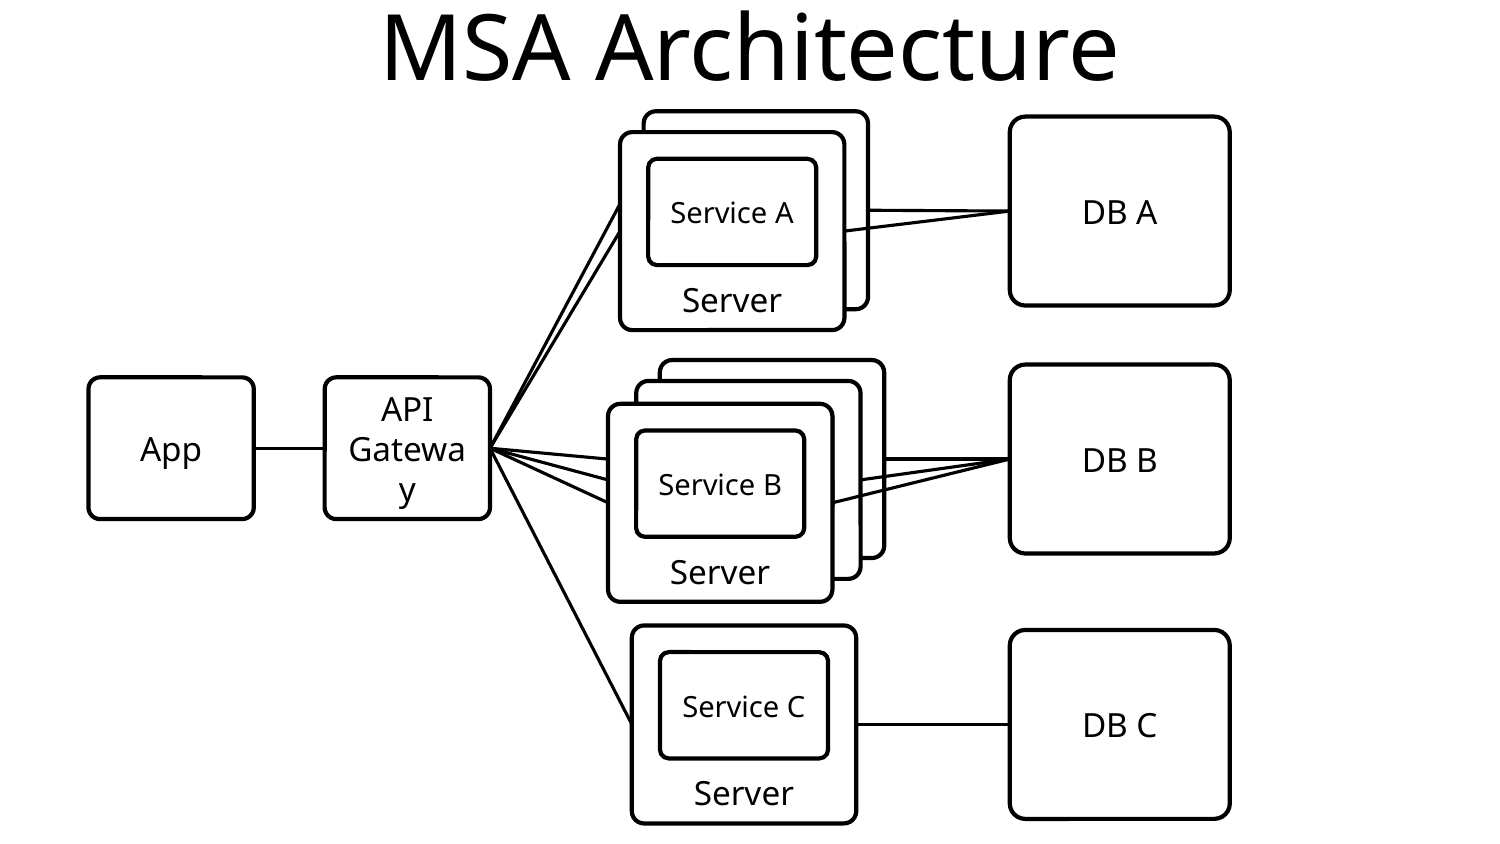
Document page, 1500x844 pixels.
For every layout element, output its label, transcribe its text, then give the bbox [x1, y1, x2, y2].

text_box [865, 512, 885, 559]
text_box App [86, 375, 256, 522]
text_box API Gateway [322, 375, 484, 522]
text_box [626, 403, 833, 603]
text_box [643, 110, 869, 209]
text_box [635, 380, 861, 457]
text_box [659, 359, 885, 456]
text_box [631, 625, 857, 824]
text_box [837, 512, 861, 580]
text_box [844, 210, 1010, 232]
title MSA Architecture [75, 0, 1425, 114]
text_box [832, 458, 1011, 503]
text_box DB A [1007, 114, 1232, 308]
text_box DB B [1007, 362, 1232, 556]
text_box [489, 203, 621, 447]
text_box DB C [1007, 627, 1232, 822]
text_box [849, 240, 869, 310]
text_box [619, 131, 845, 331]
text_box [489, 448, 633, 725]
